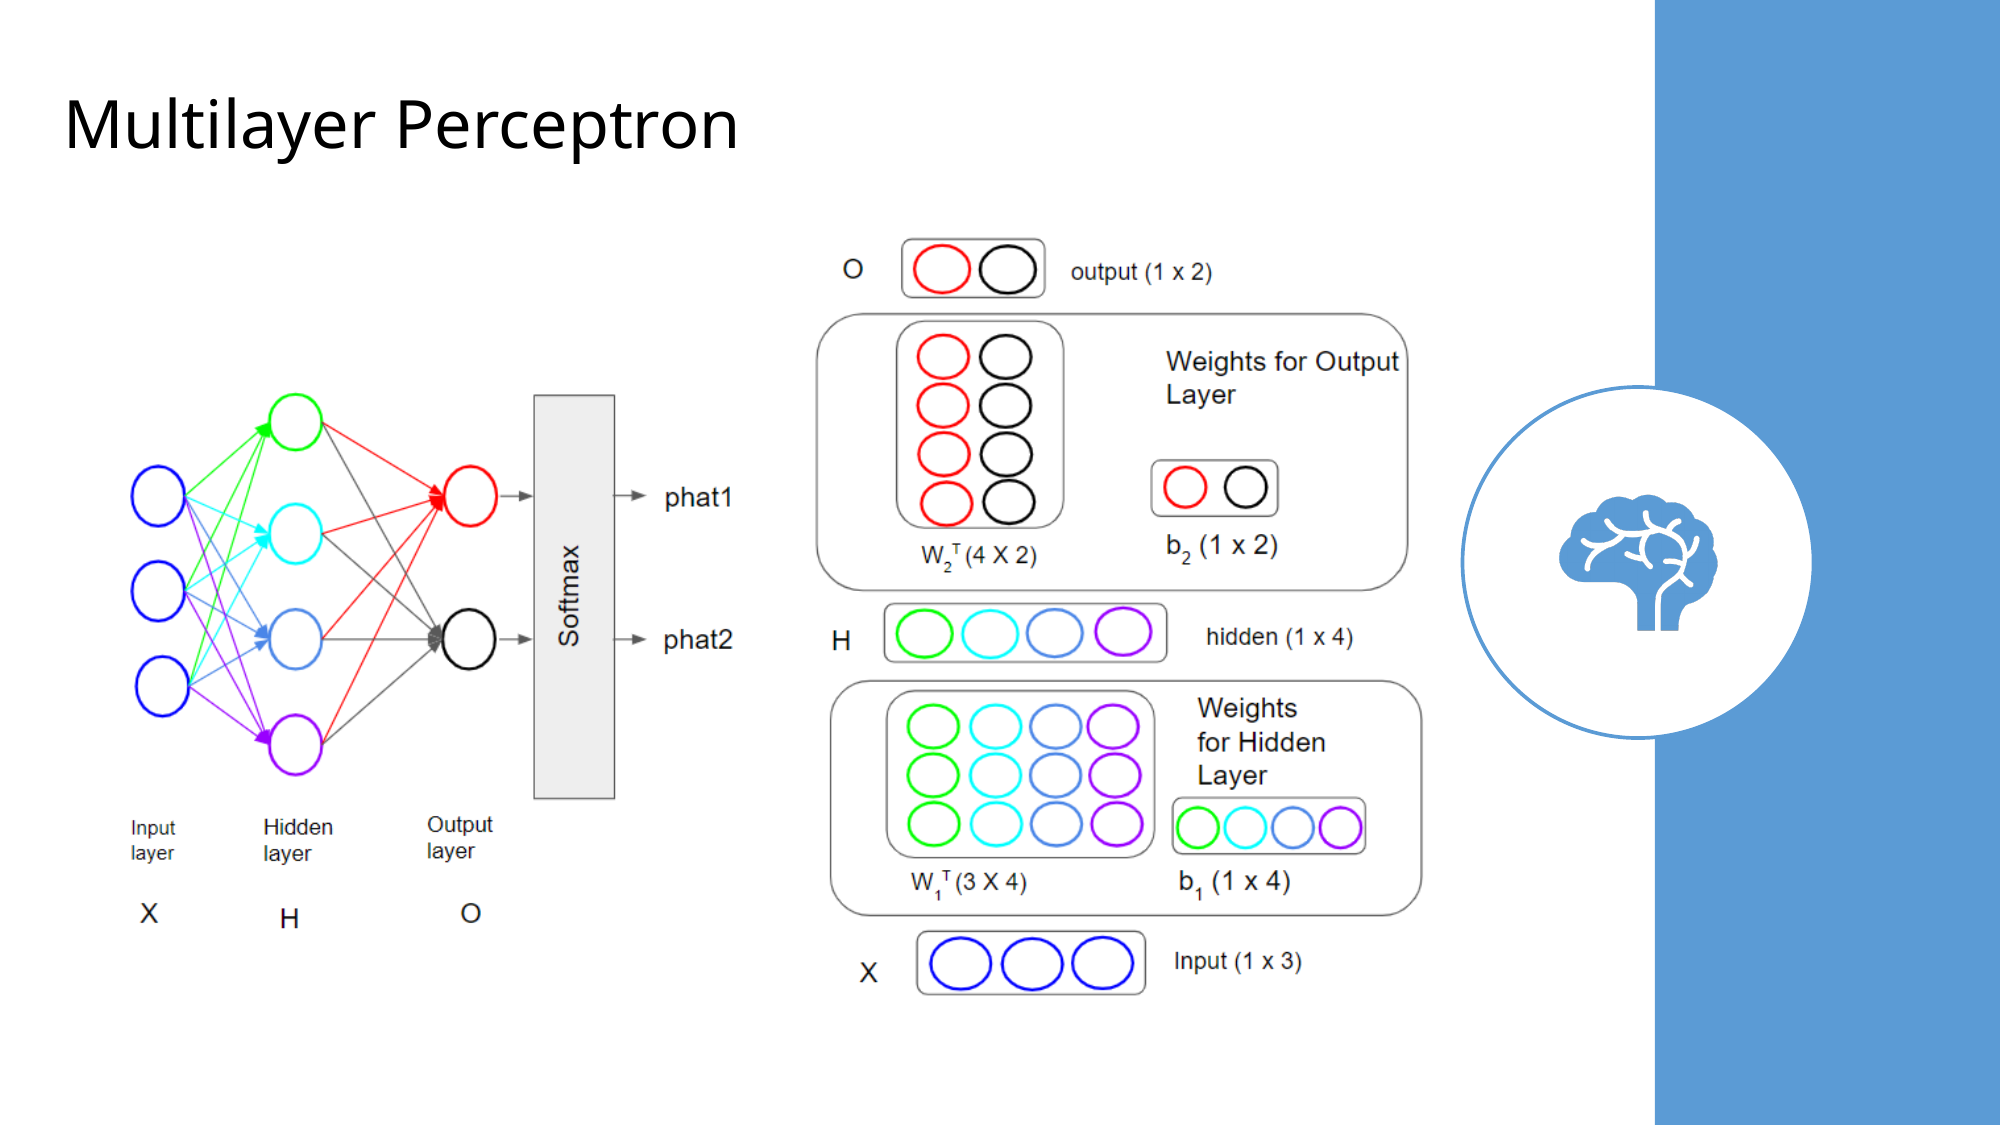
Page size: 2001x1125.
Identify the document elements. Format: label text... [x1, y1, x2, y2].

text_box [1654, 0, 2000, 1125]
text_box [1461, 385, 1815, 740]
text_box Multilayer Perceptron [48, 27, 1638, 227]
picture [79, 226, 1460, 1010]
picture [1544, 468, 1732, 657]
